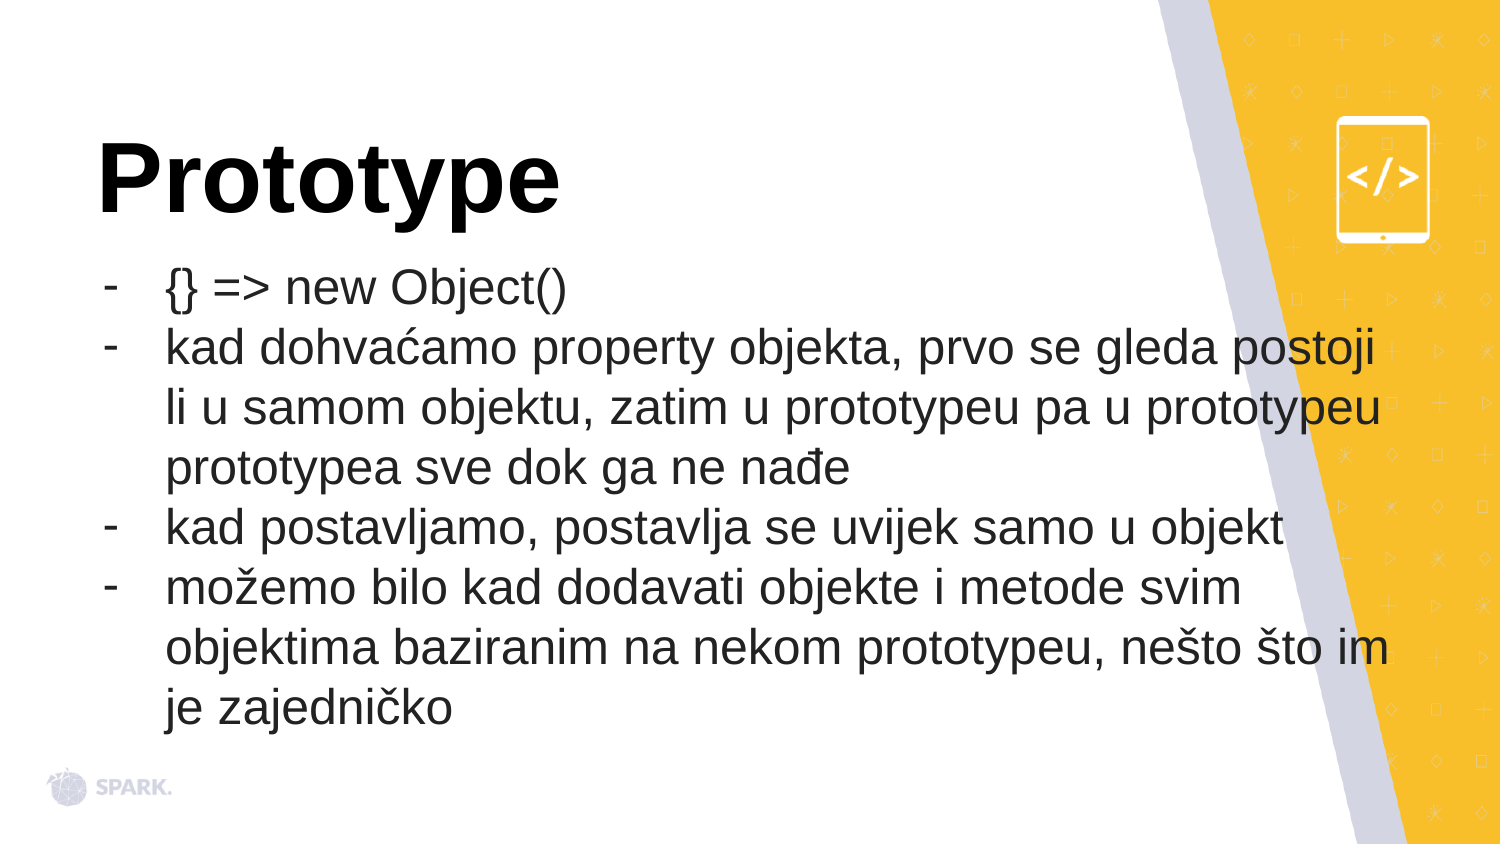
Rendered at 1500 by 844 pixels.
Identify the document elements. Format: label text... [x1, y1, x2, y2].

title Prototype [81, 60, 1432, 248]
picture [0, 0, 1500, 844]
list {} => new Object() kad dohvaćamo property objekta, prvo se gleda postoji li u samom objektu, zatim u prototypeu pa u prototypeu prototypea sve dok ga ne nađe kad postavljamo, postavlja se uvijek samo u objekt možemo bilo kad dodavati objekte i metode svim objektima baziranim na nekom prototypeu, nešto što im je zajedničko [75, 239, 1425, 808]
